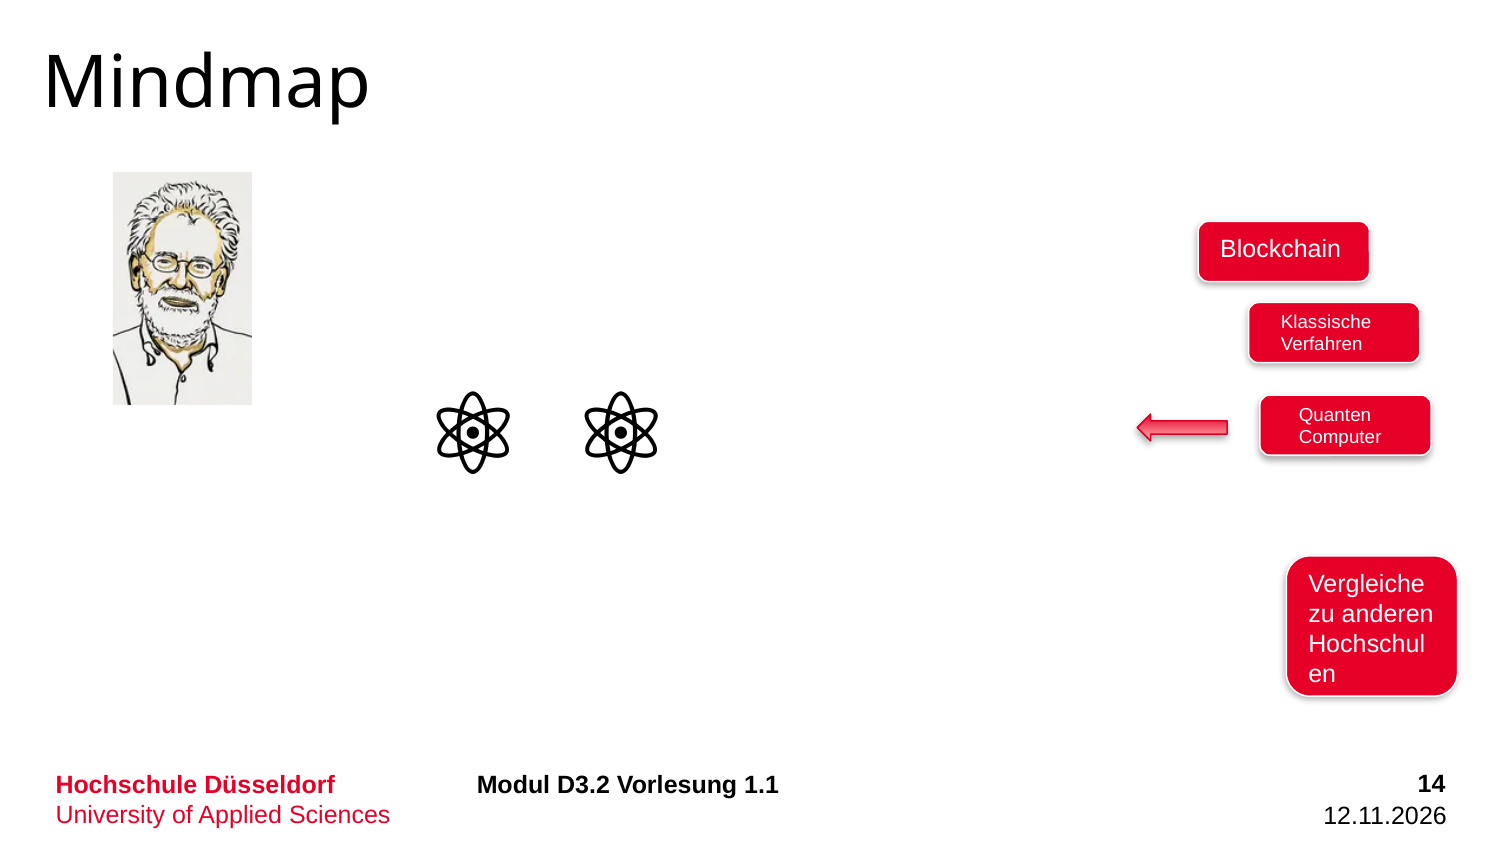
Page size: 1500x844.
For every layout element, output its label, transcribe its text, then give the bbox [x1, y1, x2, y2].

text_box [1451, 561, 1459, 691]
text_box [1197, 220, 1371, 283]
text_box Vergleiche zu anderen Hochschulen [1293, 559, 1451, 695]
slide_number 14 [1283, 759, 1461, 815]
text_box [1285, 561, 1293, 691]
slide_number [1305, 785, 1463, 844]
picture [424, 383, 522, 482]
text_box [1247, 301, 1416, 364]
picture [112, 139, 253, 437]
text_box Klassische Verfahren [1266, 302, 1423, 362]
text_box [1136, 413, 1228, 442]
text_box Quanten Computer [1284, 395, 1441, 455]
footer Modul D3.2 Vorlesung 1.1 [461, 772, 1260, 826]
text_box Blockchain [1205, 225, 1363, 271]
text_box [1259, 394, 1426, 457]
title Mindmap [42, 34, 1462, 122]
picture [572, 383, 670, 482]
text_box [1296, 555, 1448, 559]
